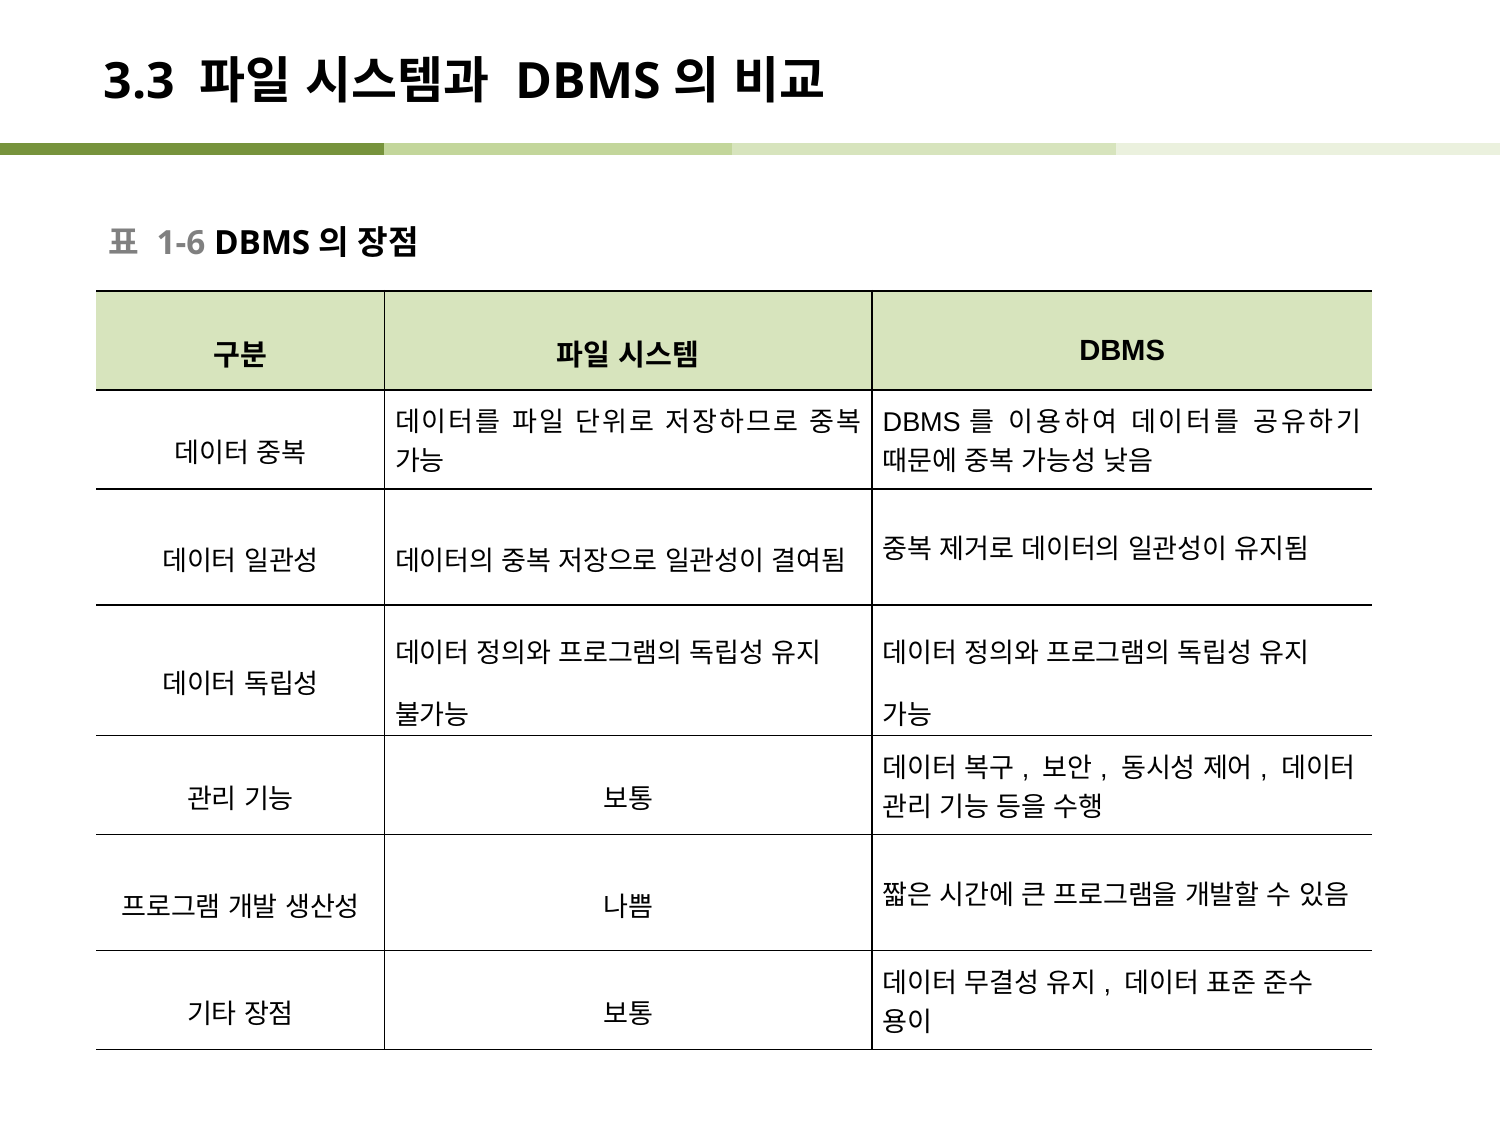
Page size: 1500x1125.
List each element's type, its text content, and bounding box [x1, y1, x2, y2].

text_box 표 1-6 DBMS의 장점 [93, 217, 402, 265]
table_cell 짧은 시간에 큰 프로그램을 개발할 수 있음 [873, 835, 1372, 950]
table_header DBMS [873, 292, 1372, 389]
table_header 구분 [96, 292, 384, 389]
table_cell 데이터 일관성 [96, 490, 384, 604]
table_cell 데이터 복구, 보안, 동시성 제어, 데이터 관리 기능 등을 수행 [873, 736, 1372, 834]
table_cell 기타 장점 [96, 951, 384, 1049]
table_cell 나쁨 [385, 835, 871, 950]
table_cell 데이터의 중복 저장으로 일관성이 결여됨 [385, 490, 871, 604]
table_cell 데이터를 파일 단위로 저장하므로 중복 가능 [385, 391, 871, 488]
table_cell 데이터 정의와 프로그램의 독립성 유지 가능 [873, 606, 1372, 735]
table_cell DBMS를 이용하여 데이터를 공유하기 때문에 중복 가능성 낮음 [873, 391, 1372, 488]
table_cell 보통 [385, 736, 871, 834]
table_cell 데이터 독립성 [96, 606, 384, 735]
table_cell 보통 [385, 951, 871, 1049]
table_cell 프로그램 개발 생산성 [96, 835, 384, 950]
table_cell 데이터 무결성 유지, 데이터 표준 준수 용이 [873, 951, 1372, 1049]
table_cell 중복 제거로 데이터의 일관성이 유지됨 [873, 490, 1372, 604]
title 3.3 파일 시스템과 DBMS의 비교 [88, 32, 1330, 124]
table_cell 관리 기능 [96, 736, 384, 834]
table_cell 데이터 중복 [96, 391, 384, 488]
table_header 파일 시스템 [385, 292, 871, 389]
table_cell 데이터 정의와 프로그램의 독립성 유지 불가능 [385, 606, 871, 735]
